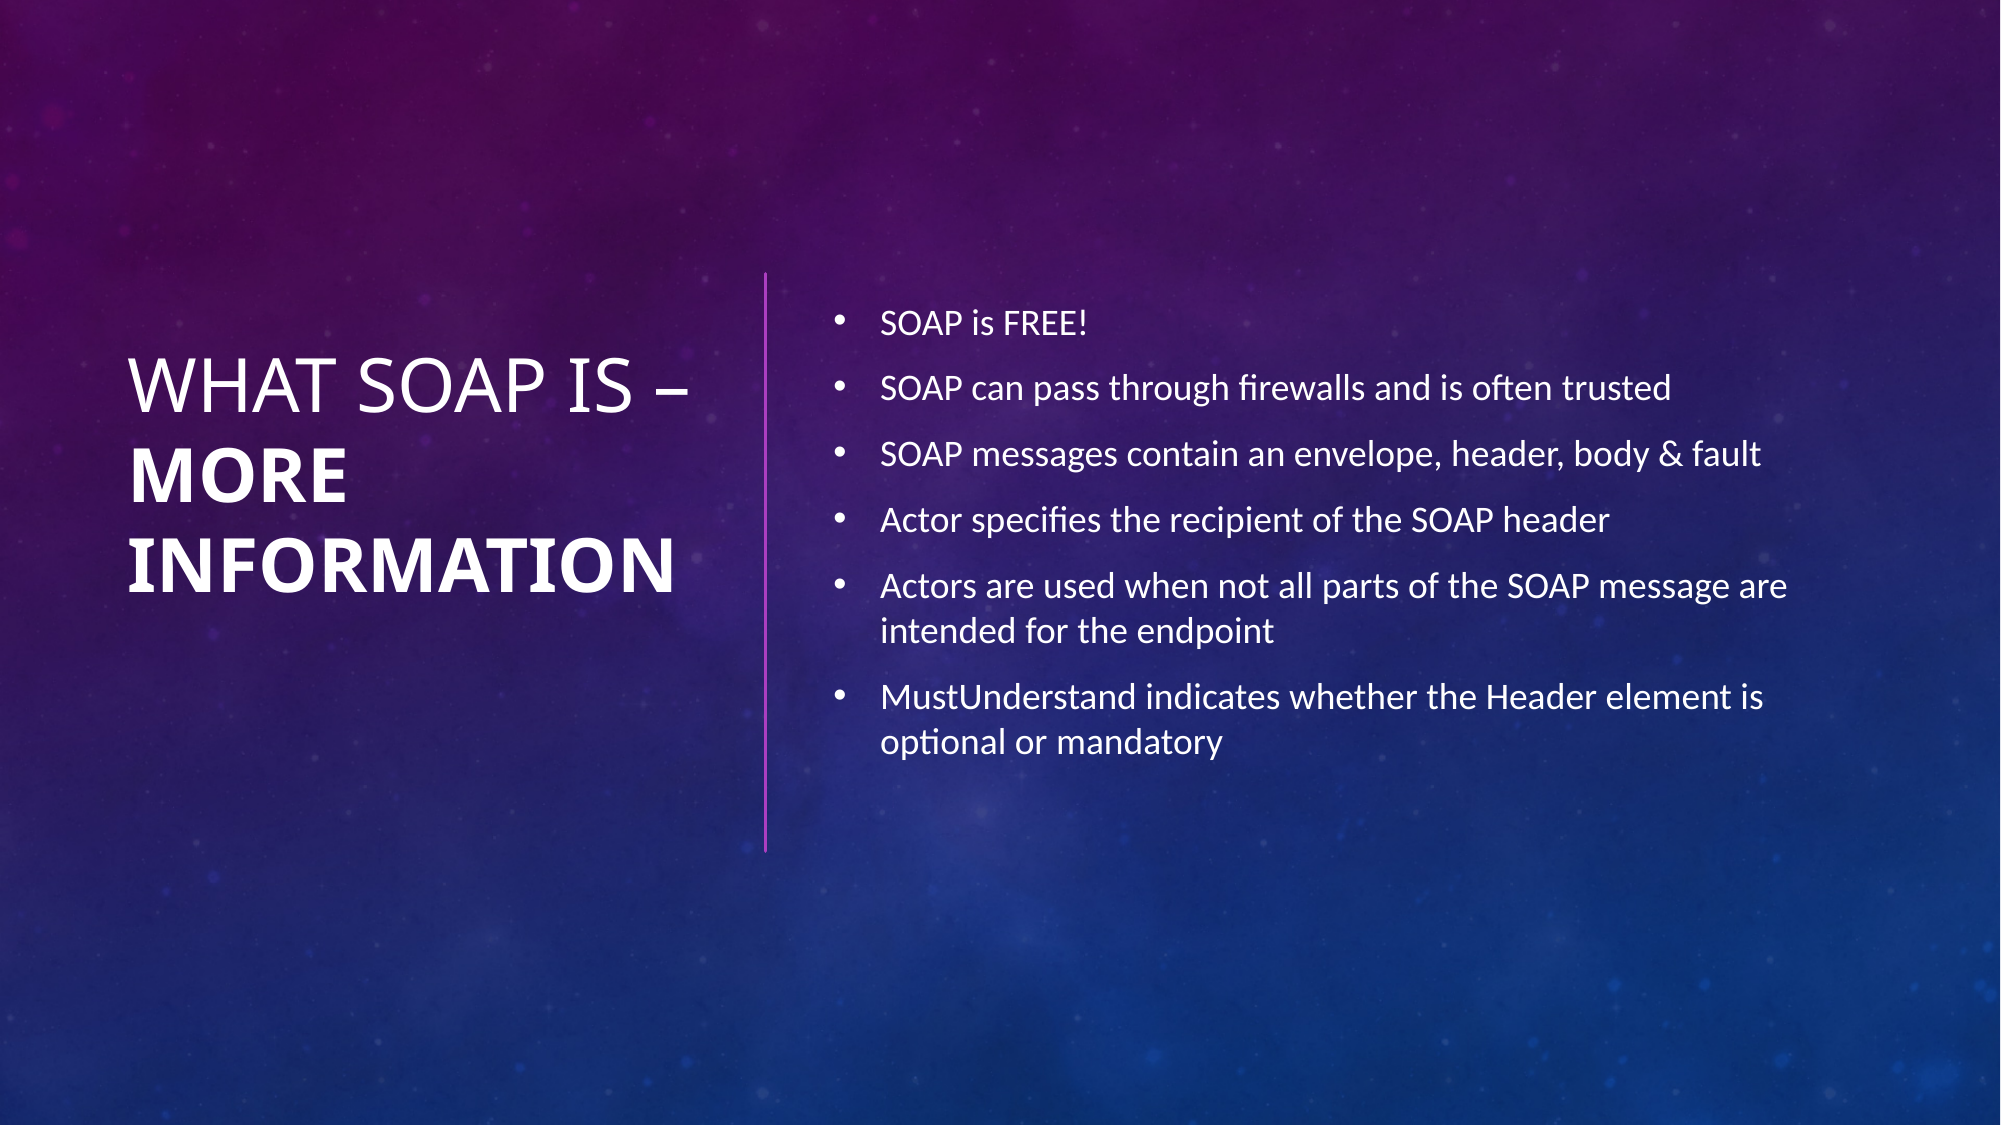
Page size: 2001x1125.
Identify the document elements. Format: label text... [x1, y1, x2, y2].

title What SOAP is – More information [112, 188, 713, 937]
text_box [0, 0, 2000, 1125]
list SOAP is FREE! SOAP can pass through firewalls and is often trusted SOAP messages contain an envelope, header, body & fault Actor specifies the recipient of the SOAP header Actors are used when not all parts of the SOAP message are intended for the endpoint MustUnderstand indicates whether the Header element is optional or mandatory [818, 188, 1888, 937]
